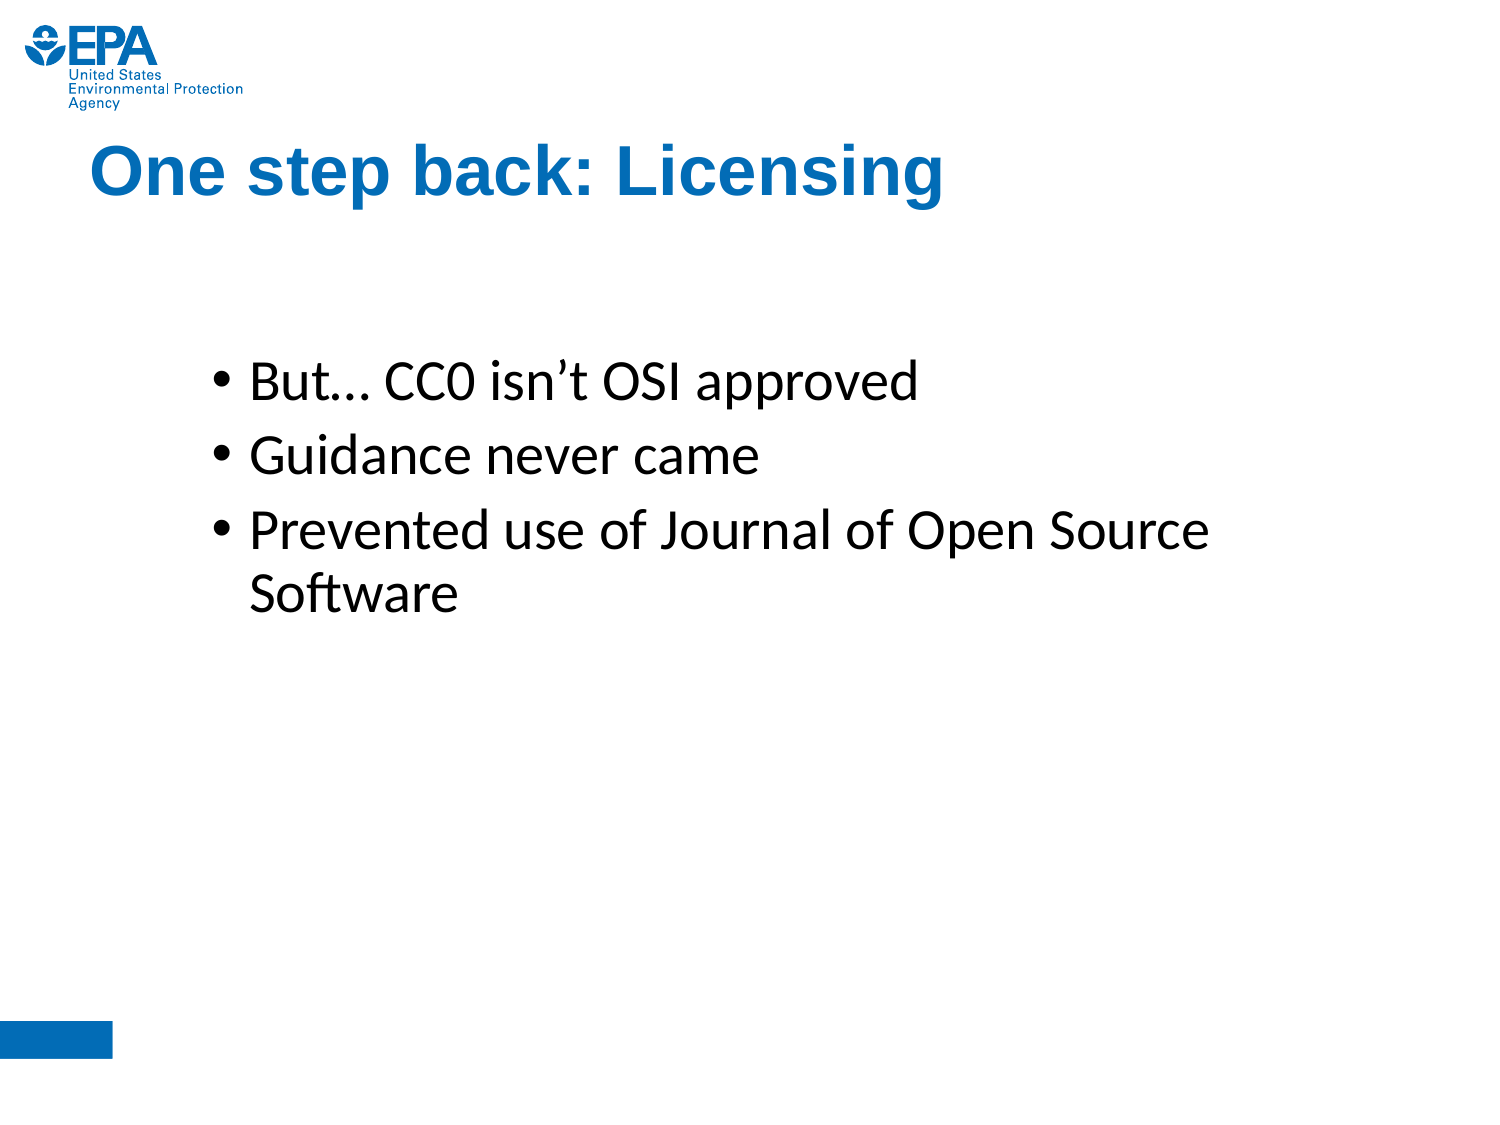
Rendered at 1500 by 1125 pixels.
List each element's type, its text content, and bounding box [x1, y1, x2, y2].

title One step back: Licensing [75, 127, 1425, 315]
list But… CC0 isn’t OSI approved Guidance never came Prevented use of Journal of Open Source Software [75, 342, 1425, 1005]
